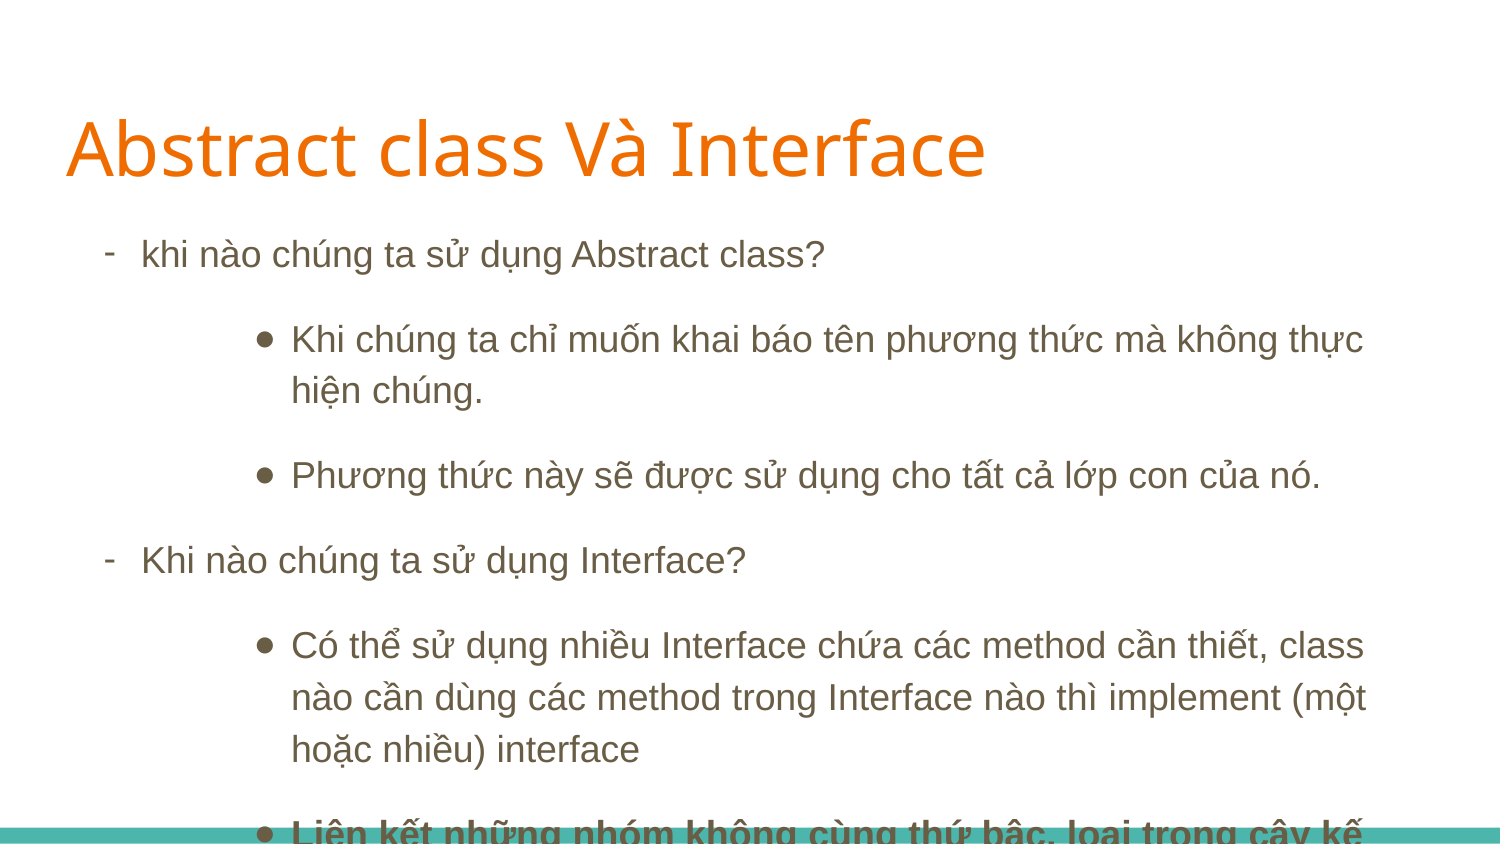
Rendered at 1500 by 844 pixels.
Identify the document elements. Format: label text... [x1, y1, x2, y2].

list khi nào chúng ta sử dụng Abstract class? Khi chúng ta chỉ muốn khai báo tên phương thức mà không thực hiện chúng. Phương thức này sẽ được sử dụng cho tất cả lớp con của nó. Khi nào chúng ta sử dụng Interface? Có thể sử dụng nhiều Interface chứa các method cần thiết, class nào cần dùng các method trong Interface nào thì implement (một hoặc nhiều) interface Liên kết những nhóm không cùng thứ bậc, loại trong cây kế thừa [51, 207, 1449, 750]
title Abstract class Và Interface [51, 72, 1449, 189]
